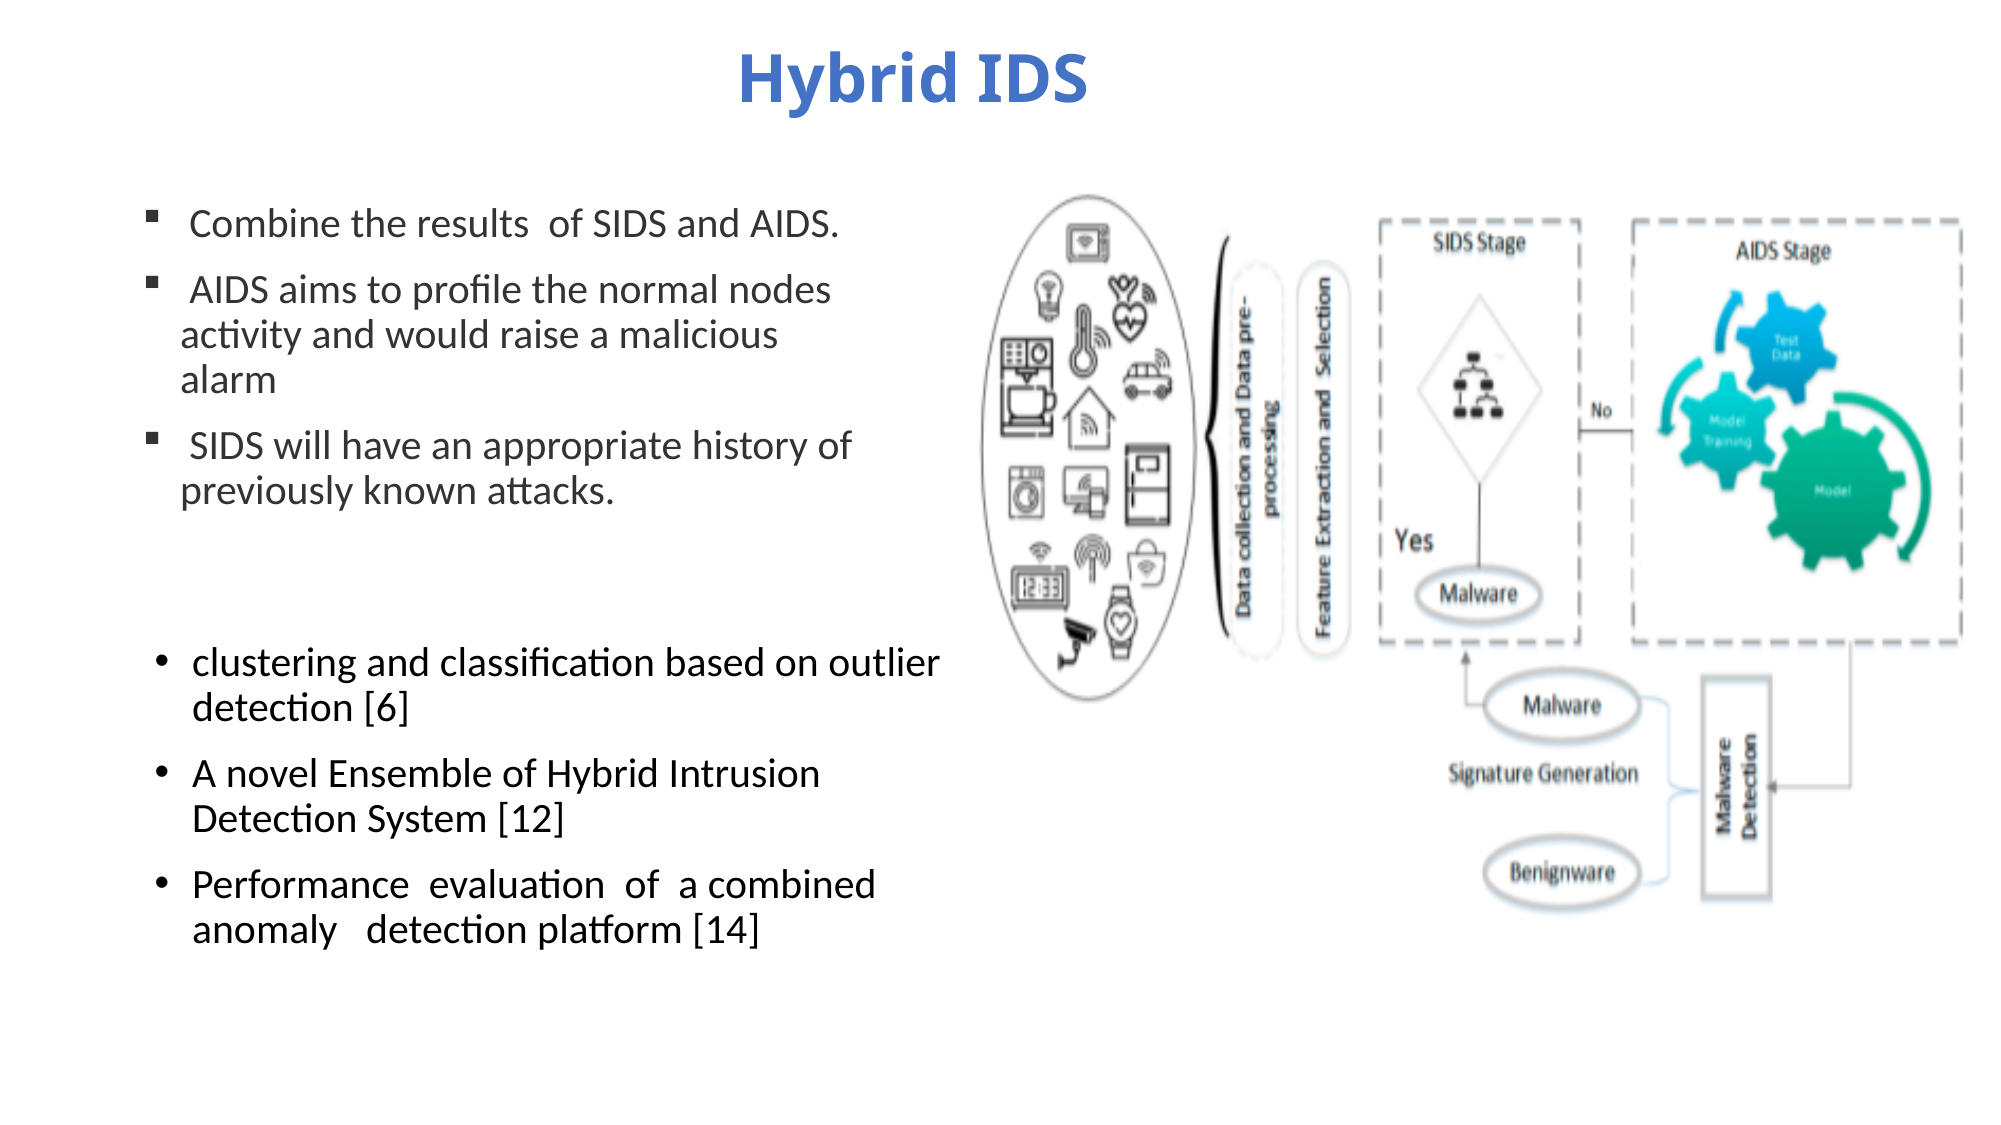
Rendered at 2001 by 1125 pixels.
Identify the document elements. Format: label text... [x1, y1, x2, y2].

text_box Hybrid IDS [721, 28, 1279, 123]
text_box clustering and classification based on outlier detection [6] A novel Ensemble of Hybrid Intrusion Detection System [12] Performance evaluation of a combined anomaly detection platform [14] [139, 633, 996, 1002]
text_box Combine the results of SIDS and AIDS. AIDS aims to profile the normal nodes activity and would raise a malicious alarm SIDS will have an appropriate history of previously known attacks. [127, 194, 888, 563]
picture [967, 177, 2000, 948]
